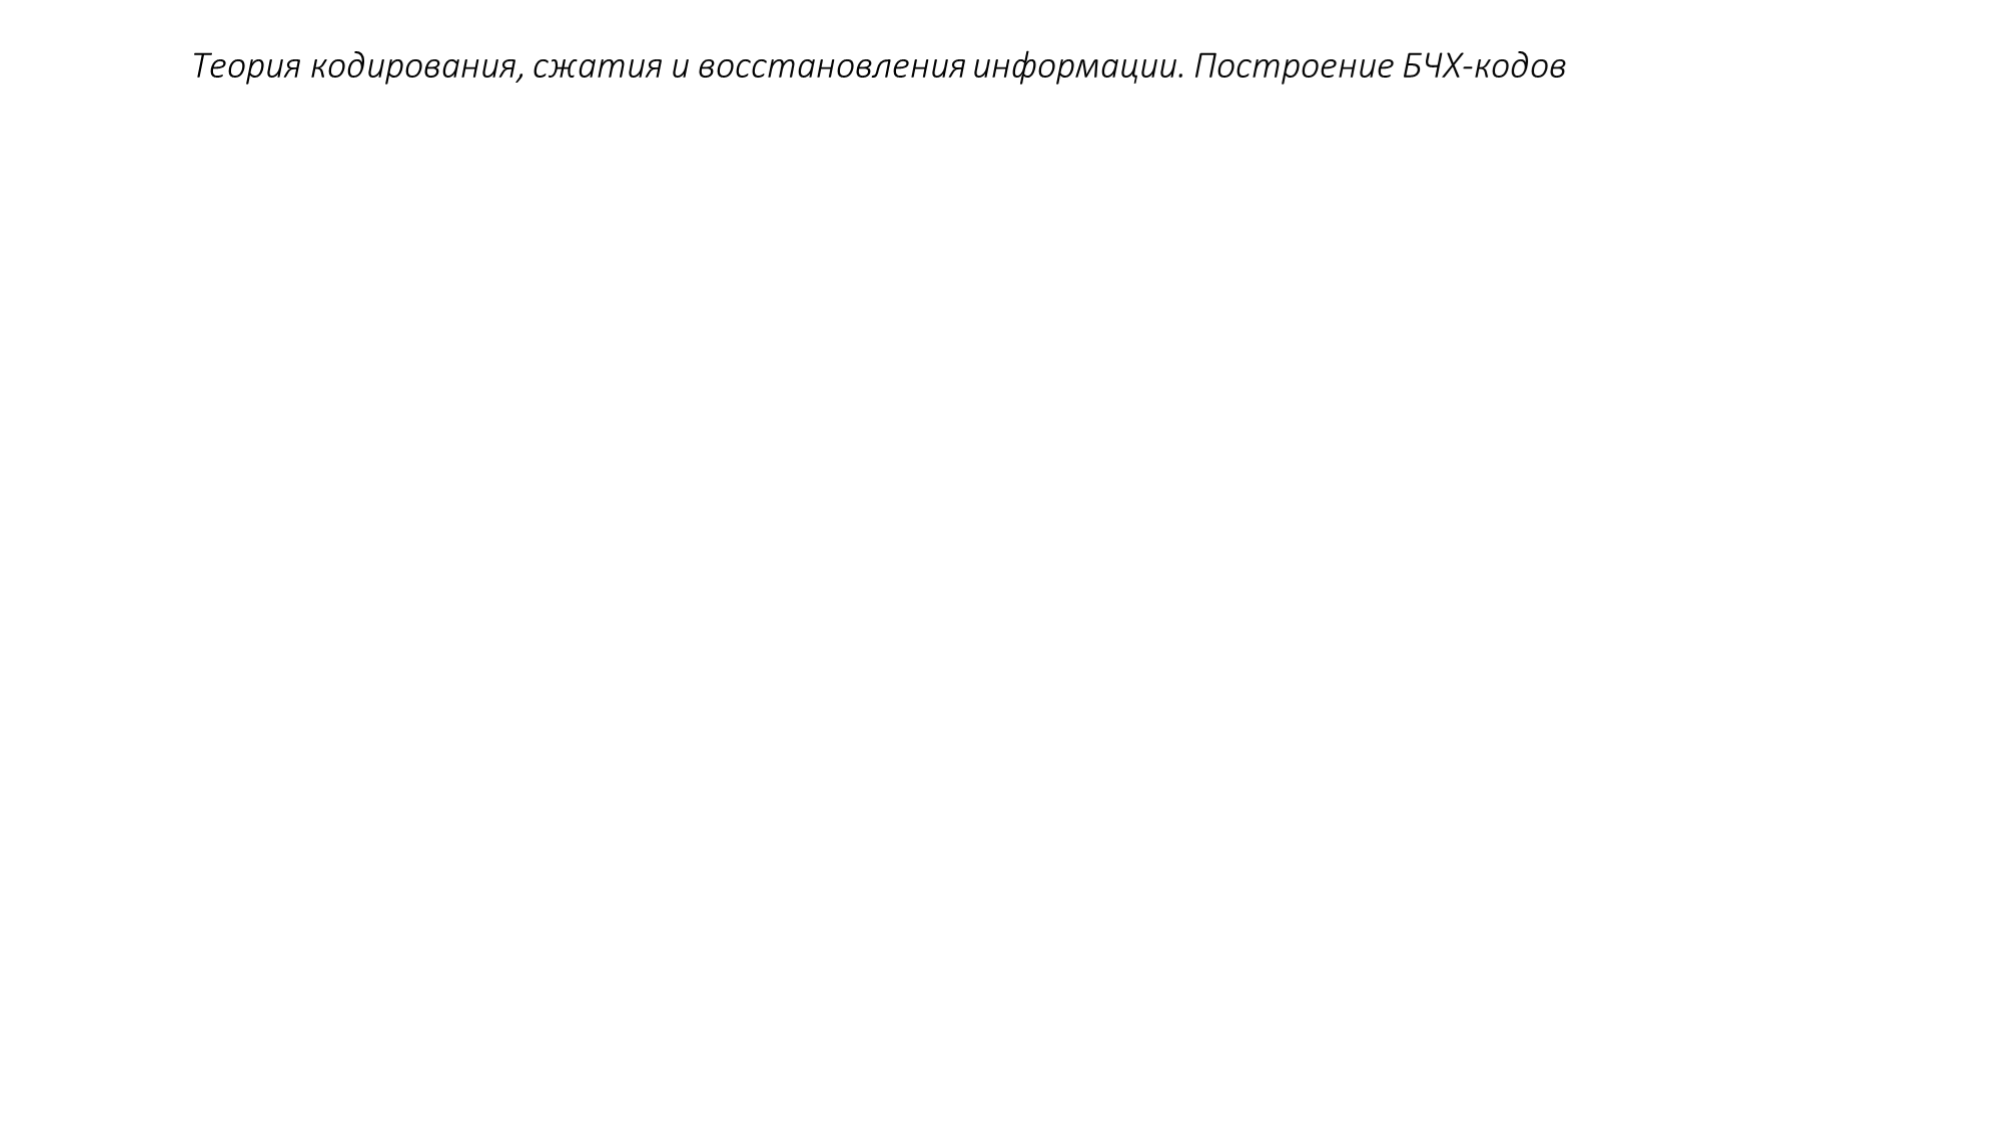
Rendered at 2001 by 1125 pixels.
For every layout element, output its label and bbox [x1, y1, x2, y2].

list [167, 29, 1597, 111]
